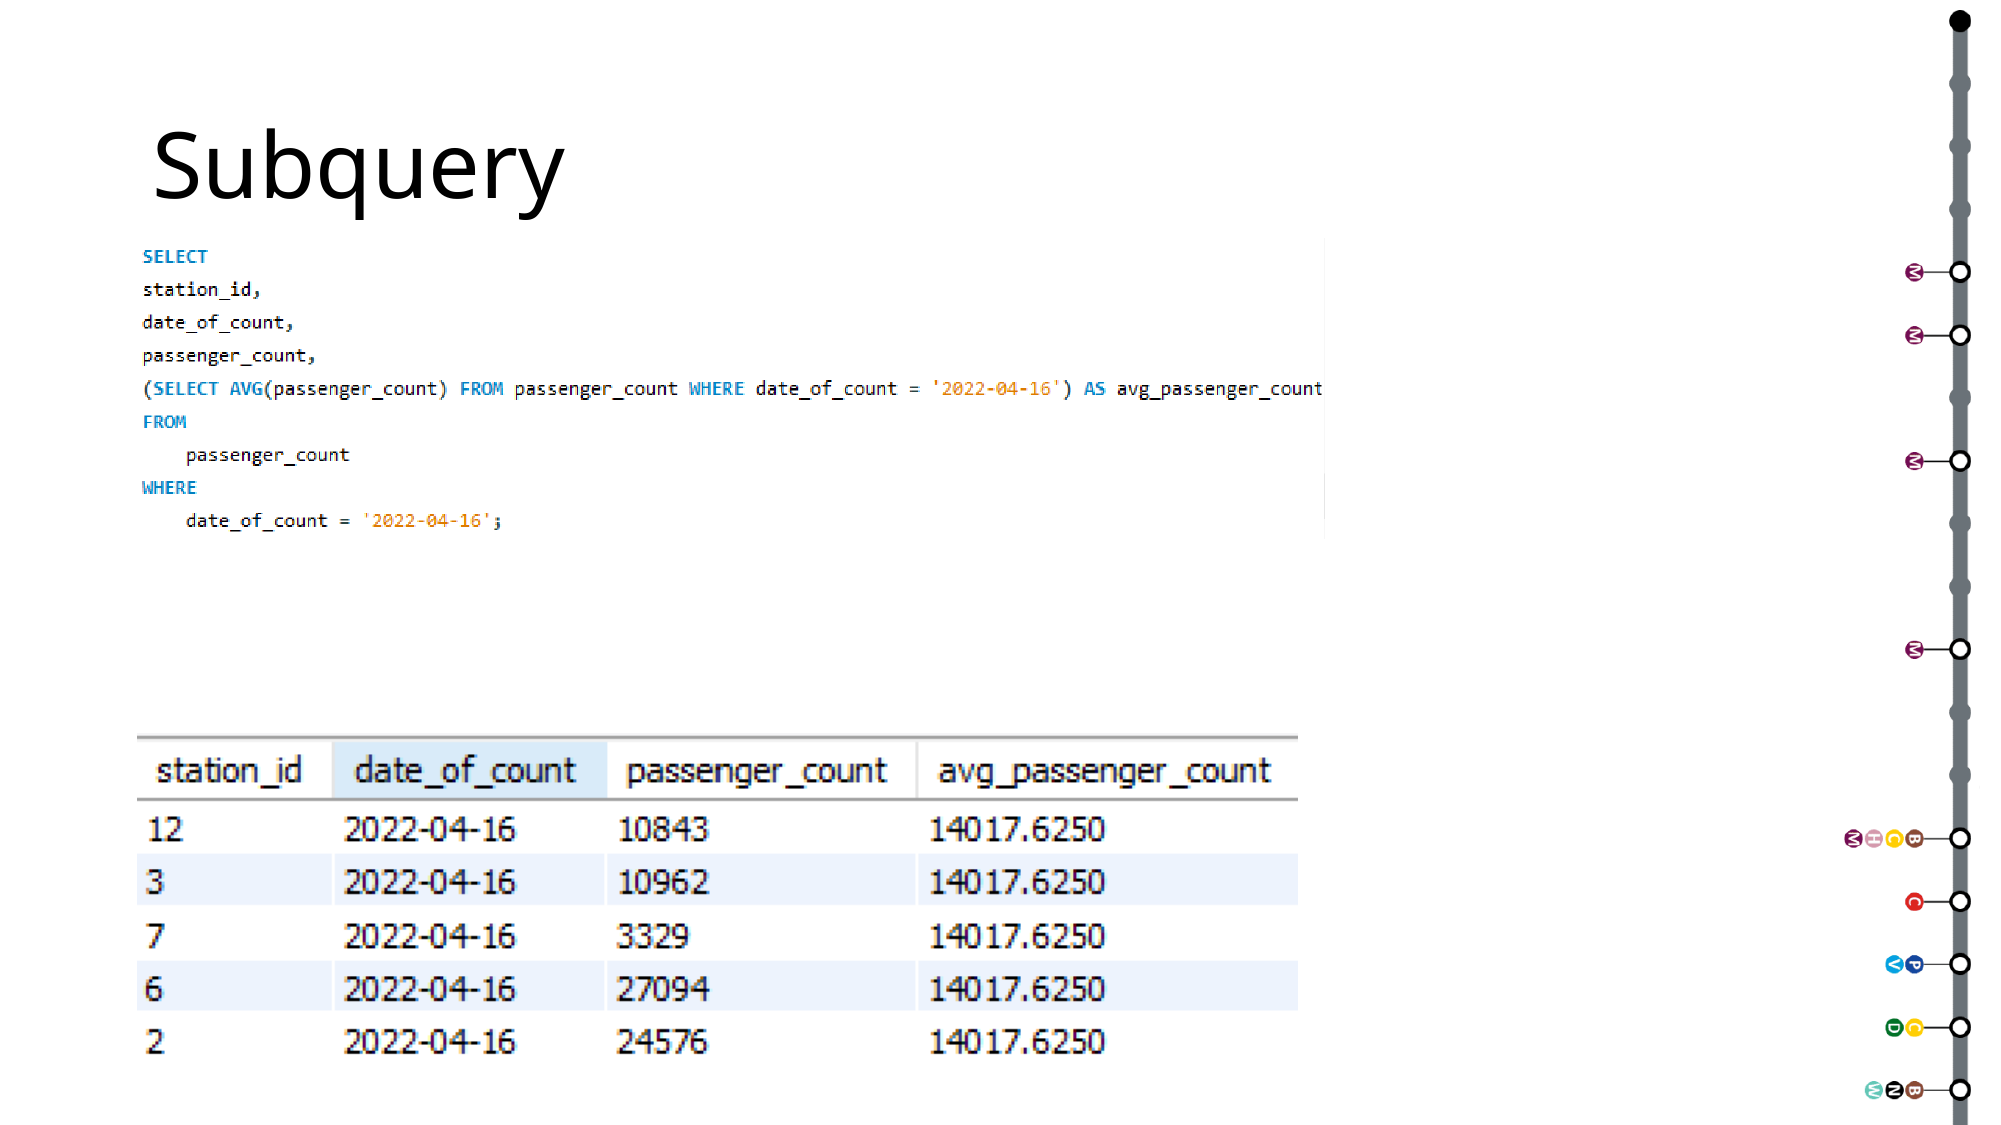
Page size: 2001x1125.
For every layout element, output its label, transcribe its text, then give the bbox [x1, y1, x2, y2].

picture [136, 733, 1299, 1066]
picture [136, 2, 2000, 1125]
title Subquery [137, 59, 1771, 278]
